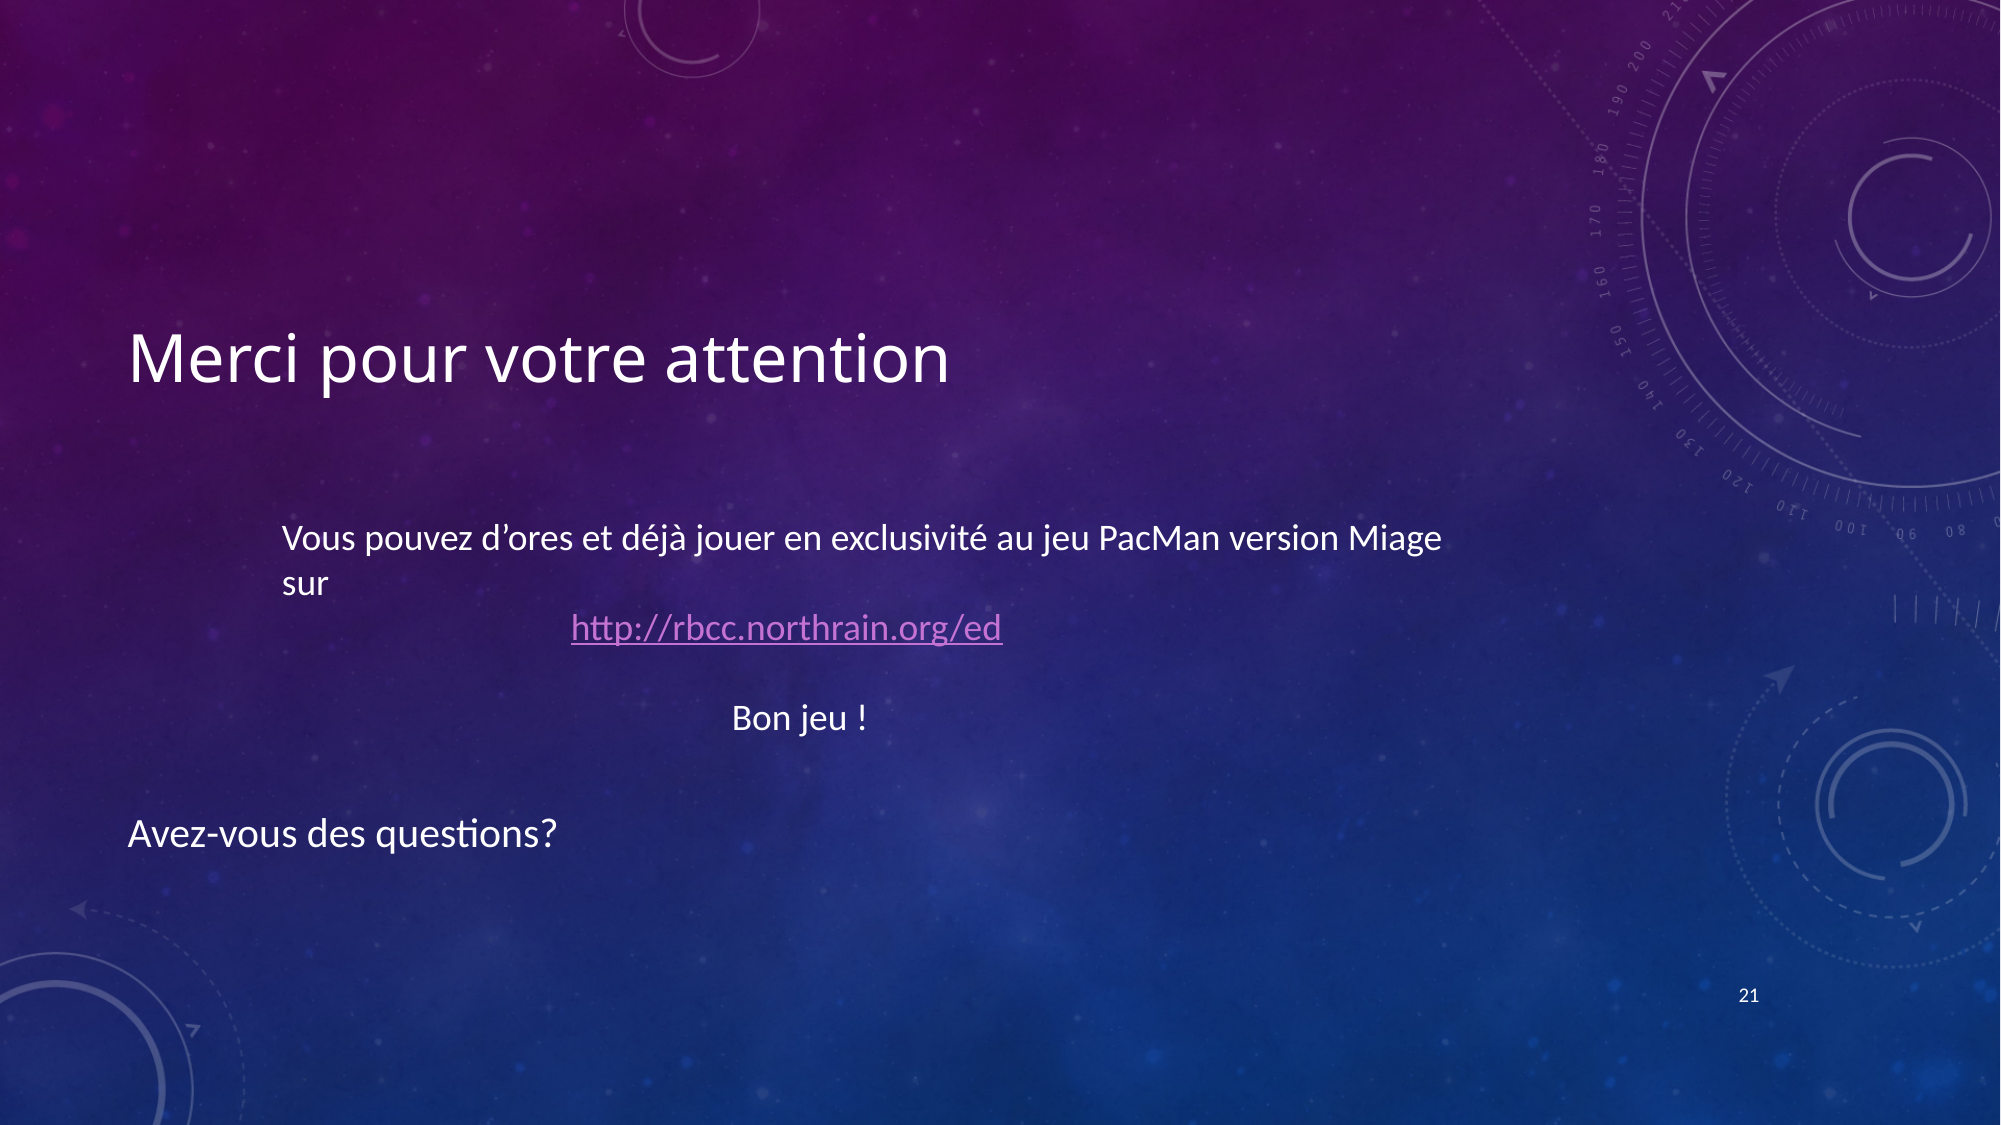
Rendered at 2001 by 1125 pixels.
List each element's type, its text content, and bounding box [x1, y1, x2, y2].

text_box Vous pouvez d’ores et déjà jouer en exclusivité au jeu PacMan version Miage sur http://rbcc.northrain.org/ed Bon jeu ! [267, 505, 1482, 746]
list Avez-vous des questions? [112, 712, 1775, 950]
picture [0, 0, 2001, 1125]
slide_number 21 [1684, 963, 1775, 1025]
title Merci pour votre attention [112, 99, 1775, 613]
